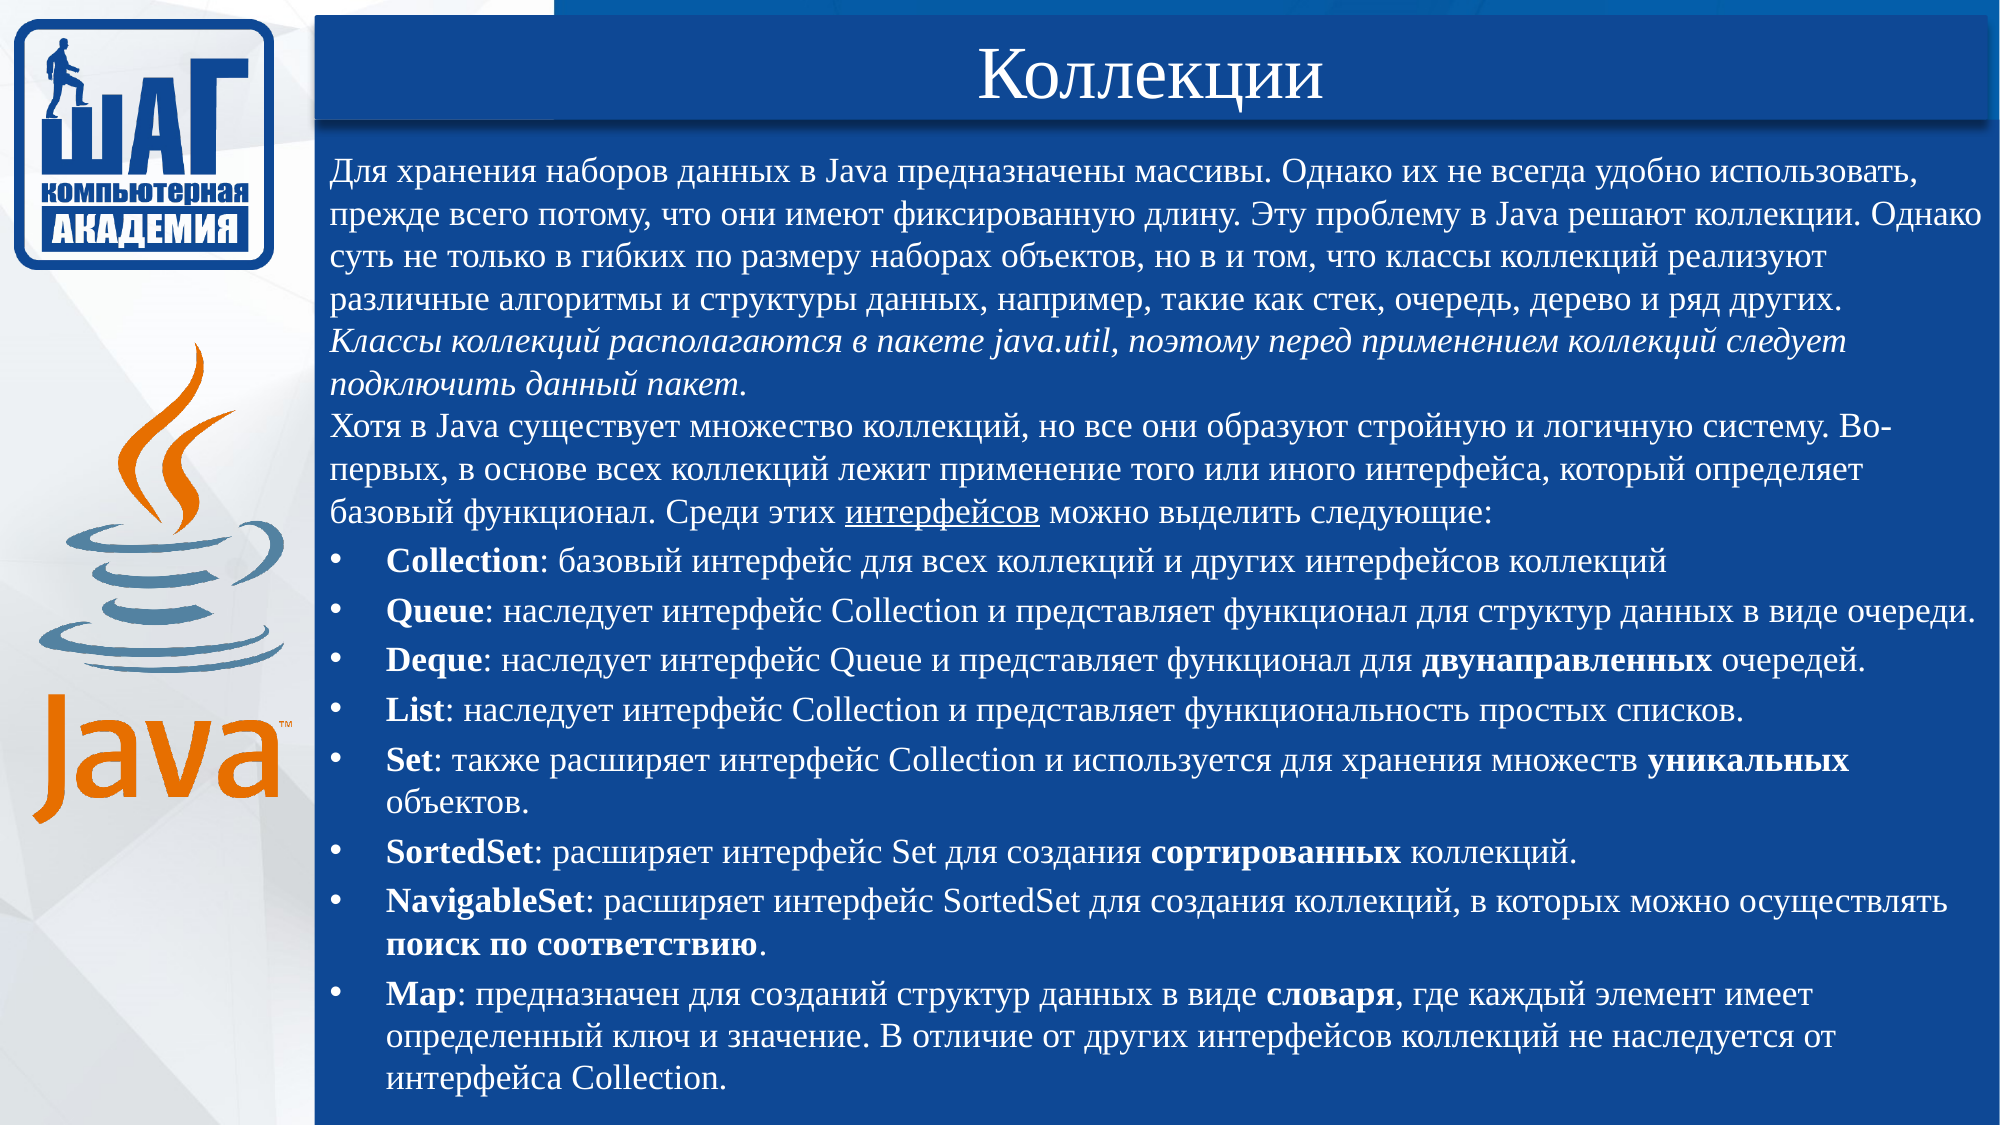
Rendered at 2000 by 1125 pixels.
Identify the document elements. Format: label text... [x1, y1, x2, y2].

text_box Коллекции [314, 15, 1988, 120]
picture [0, 0, 2000, 1125]
list Для хранения наборов данных в Java предназначены массивы. Однако их не всегда удобно использовать, прежде всего потому, что они имеют фиксированную длину. Эту проблему в Java решают коллекции. Однако суть не только в гибких по размеру наборах объектов, но в и том, что классы коллекций реализуют различные алгоритмы и структуры данных, например, такие как стек, очередь, дерево и ряд других. Классы коллекций располагаются в пакете java.util, поэтому перед применением коллекций следует подключить данный пакет. Хотя в Java существует множество коллекций, но все они образуют стройную и логичную систему. Во-первых, в основе всех коллекций лежит применение того или иного интерфейса, который определяет базовый функционал. Среди этих интерфейсов можно выделить следующие: Collection: базовый интерфейс для всех коллекций и других интерфейсов коллекций Queue: наследует интерфейс Collection и представляет функционал для структур данных в виде очереди. Deque: наследует интерфейс Queue и представляет функционал для двунаправленных очередей. List: наследует интерфейс Collection и представляет функциональность простых списков. Set: также расширяет интерфейс Collection и используется для хранения множеств уникальных объектов. SortedSet: расширяет интерфейс Set для создания сортированных коллекций. NavigableSet: расширяет интерфейс SortedSet для создания коллекций, в которых можно осуществлять поиск по соответствию. Map: предназначен для созданий структур данных в виде словаря, где каждый элемент имеет определенный ключ и значение. В отличие от других интерфейсов коллекций не наследуется от интерфейса Collection. [314, 119, 2000, 1125]
